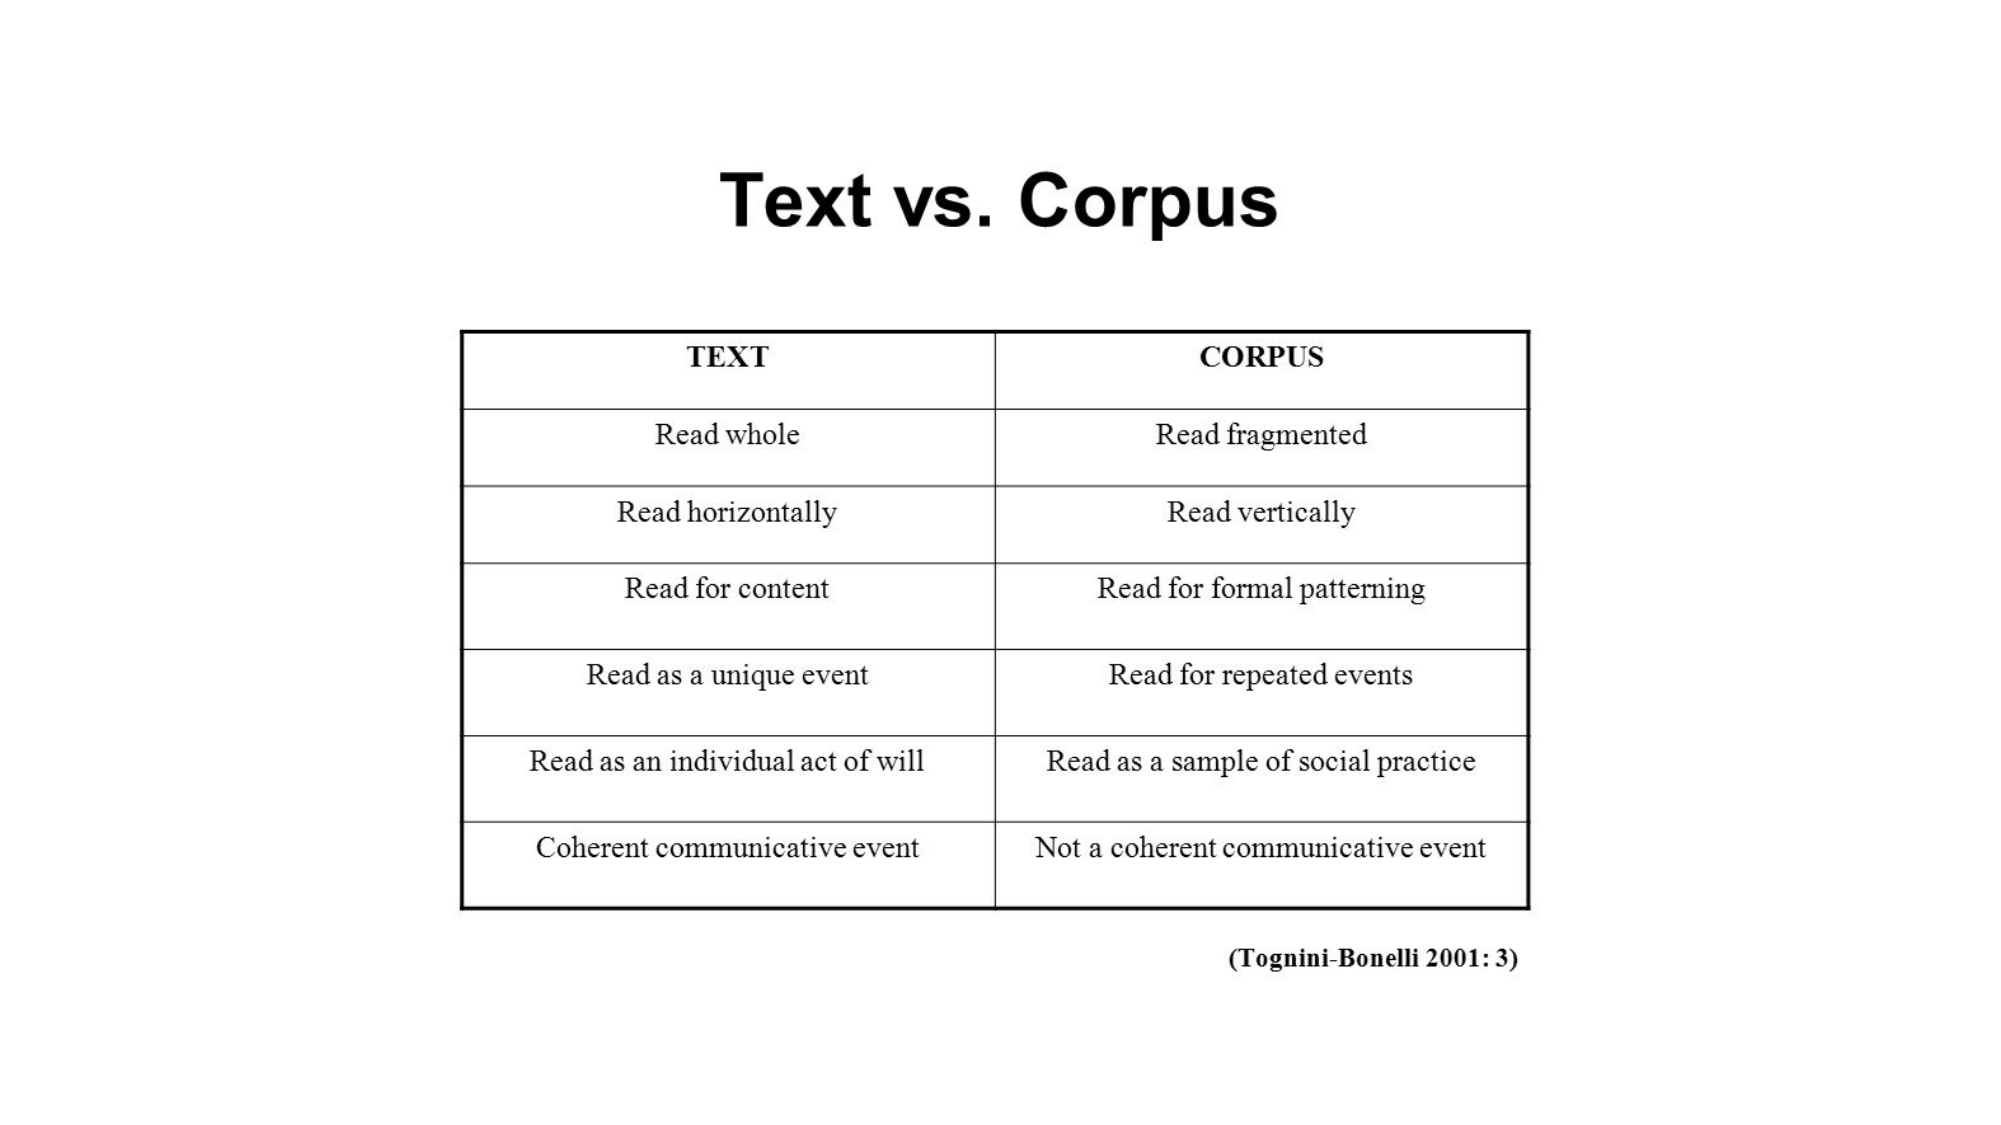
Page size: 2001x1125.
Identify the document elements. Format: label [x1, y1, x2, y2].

picture [390, 105, 1610, 1020]
